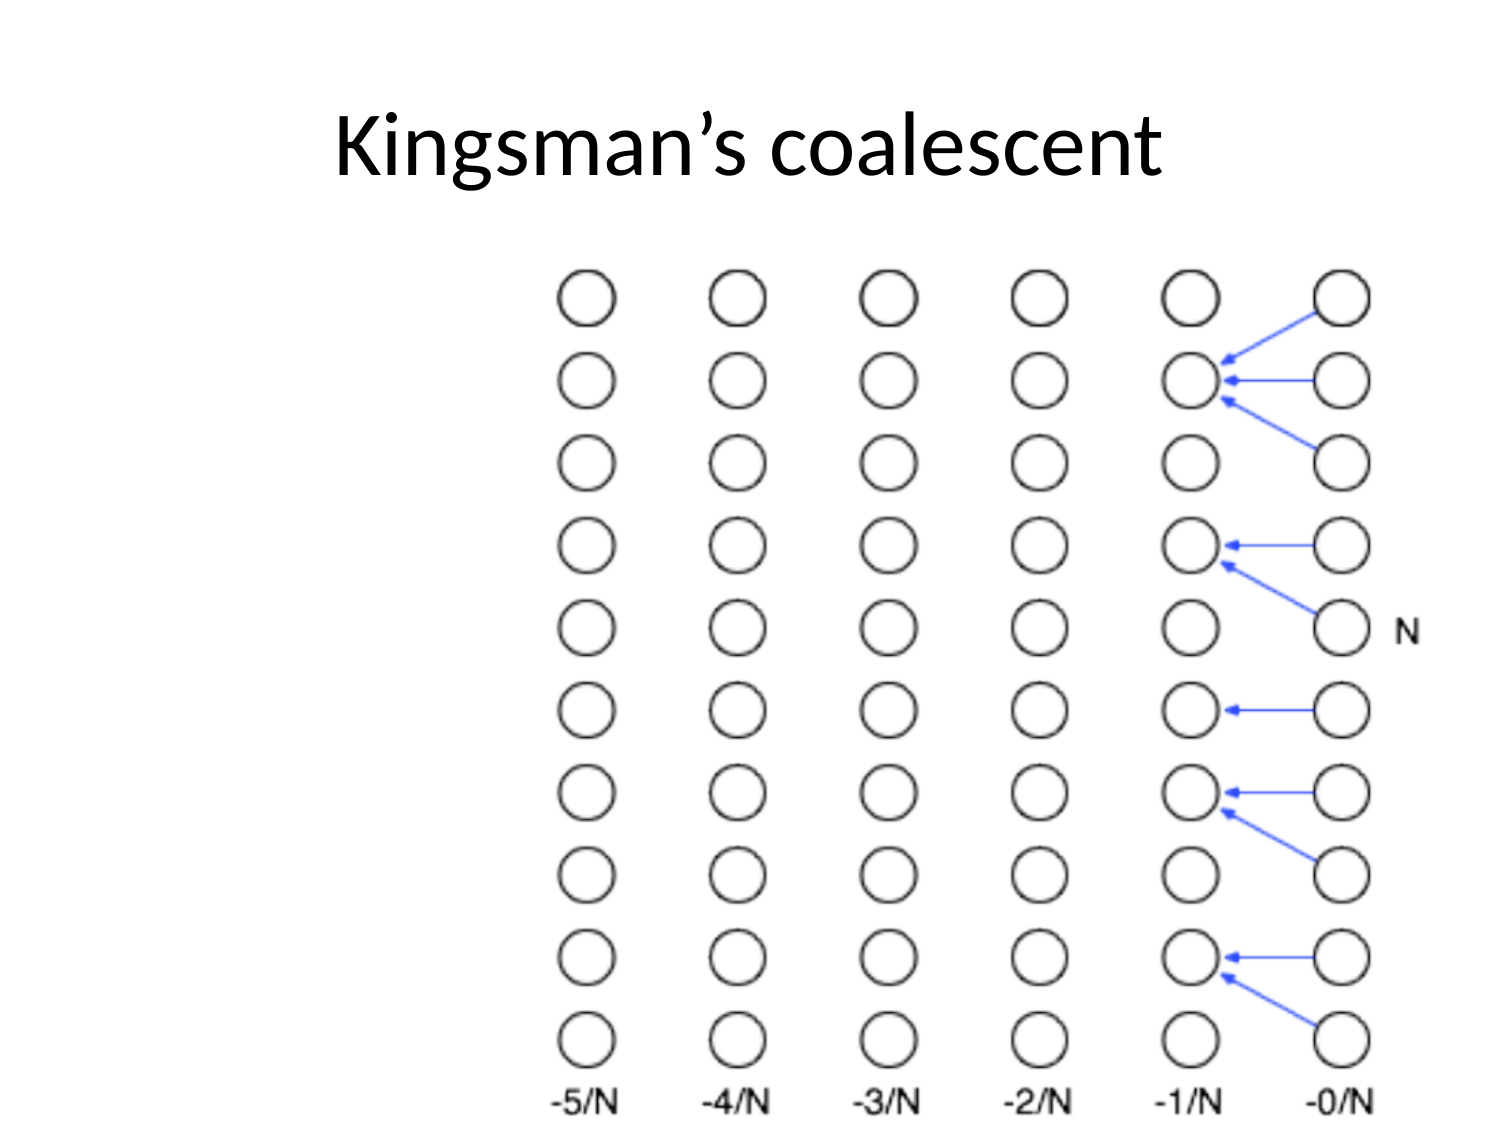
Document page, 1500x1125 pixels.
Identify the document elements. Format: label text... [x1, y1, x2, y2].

title Kingsman’s coalescent [75, 45, 1425, 233]
picture [118, 248, 1431, 1125]
